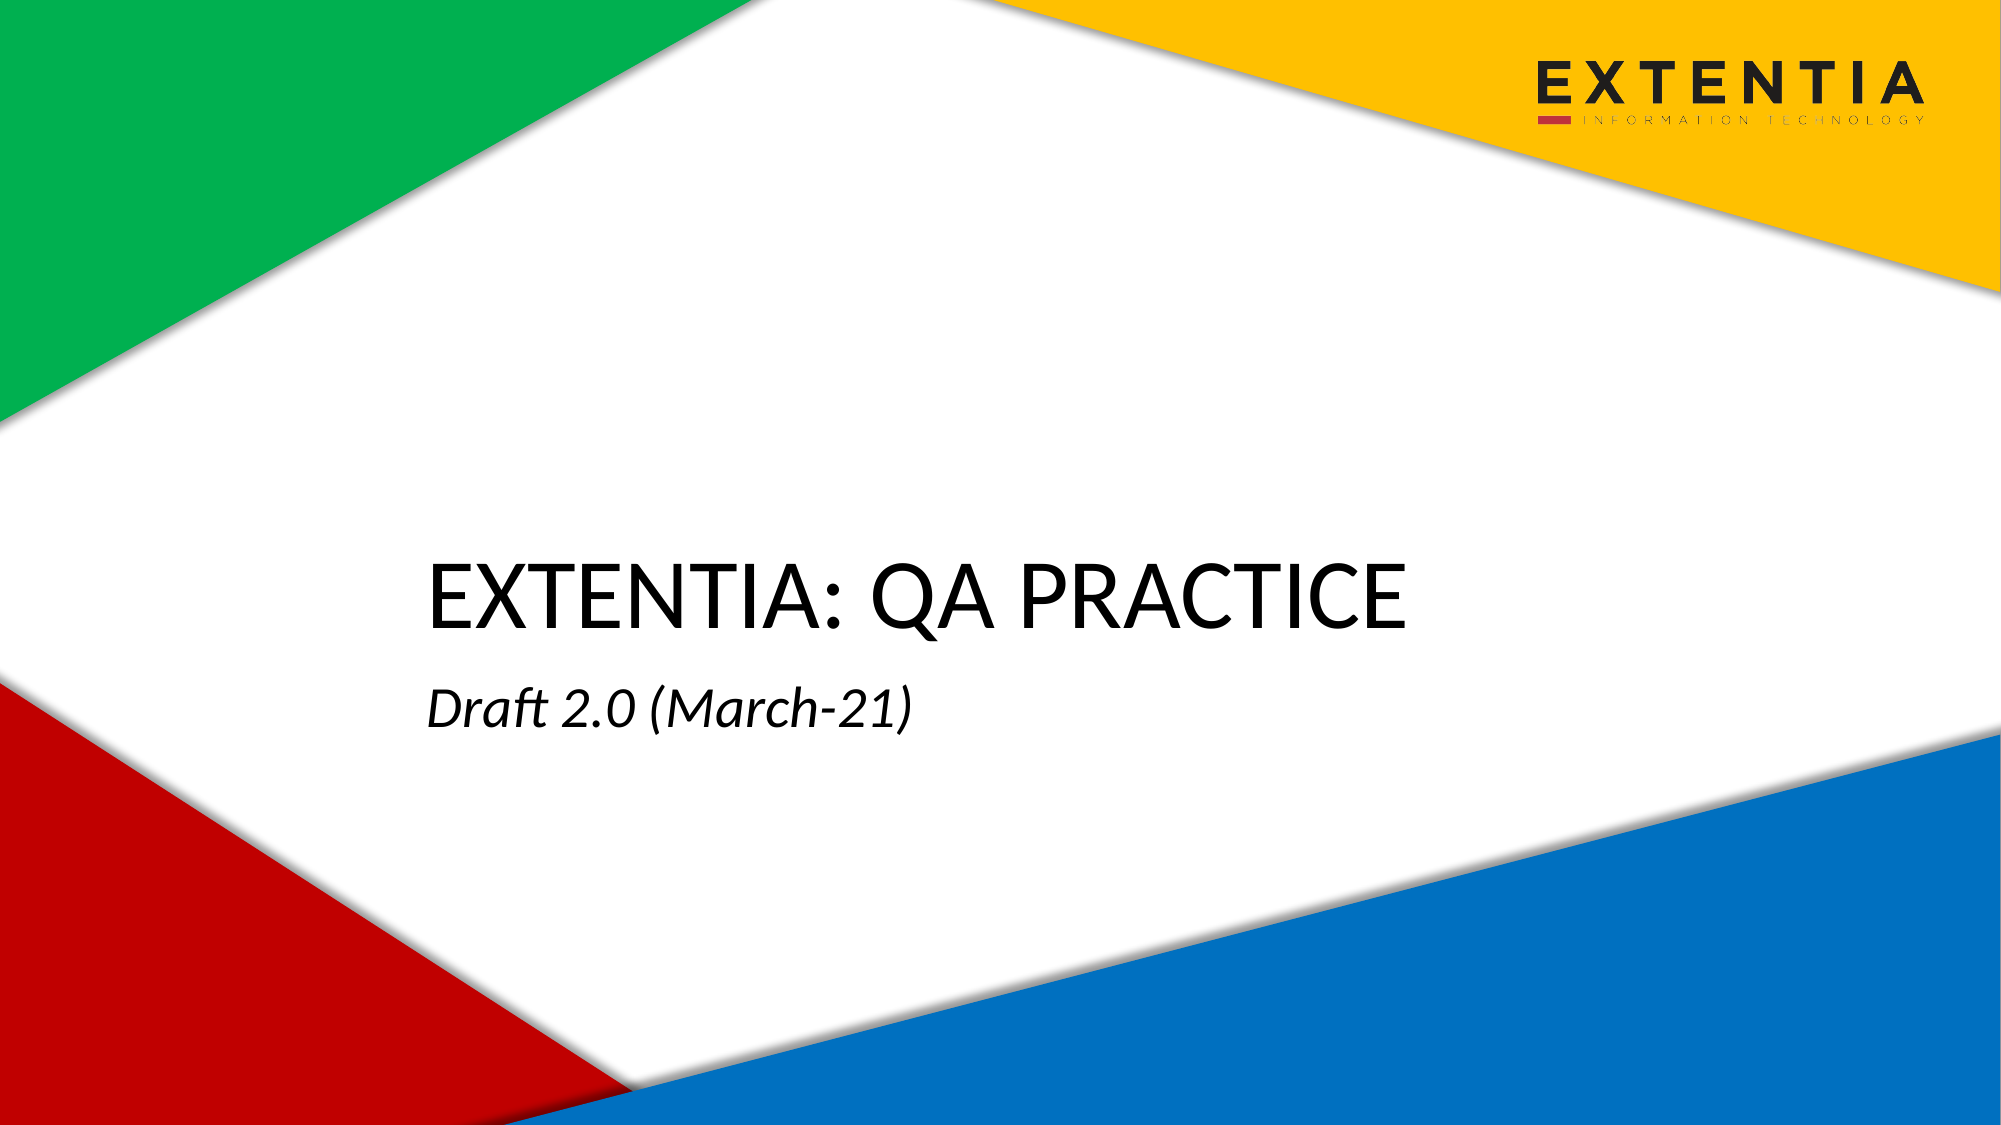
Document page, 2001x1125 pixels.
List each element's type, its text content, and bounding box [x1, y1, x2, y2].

picture [1518, 35, 1944, 150]
list Draft 2.0 (March-21) [411, 670, 1605, 871]
list Extentia: QA PRACTICE [411, 357, 1777, 658]
